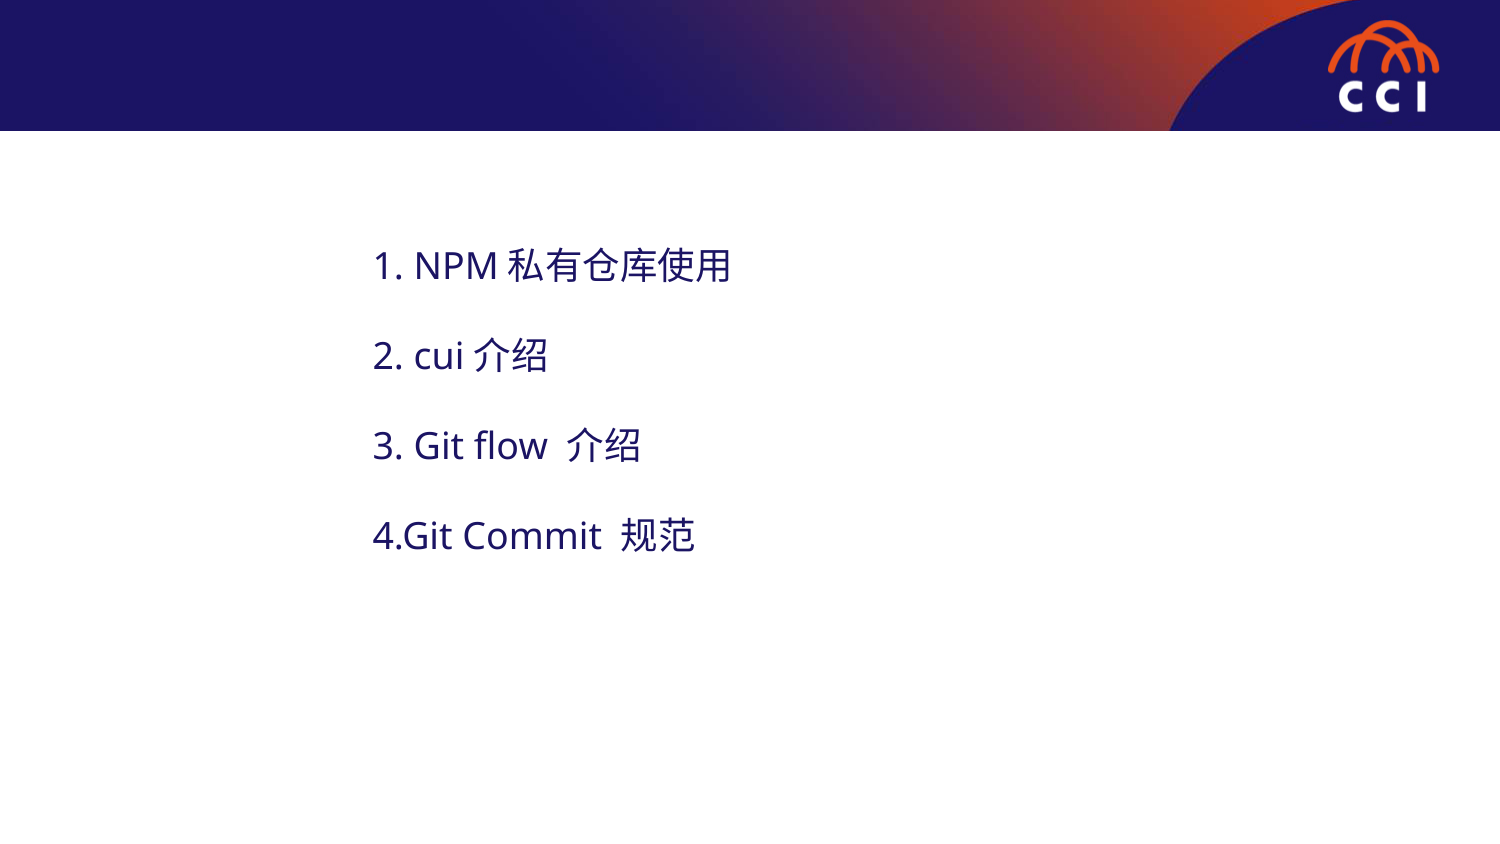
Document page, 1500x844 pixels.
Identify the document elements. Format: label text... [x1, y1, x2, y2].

picture [0, 0, 1500, 131]
text_box 1. NPM私有仓库使用 2. cui介绍 3. Git flow 介绍 4.Git Commit 规范 [364, 189, 1100, 565]
